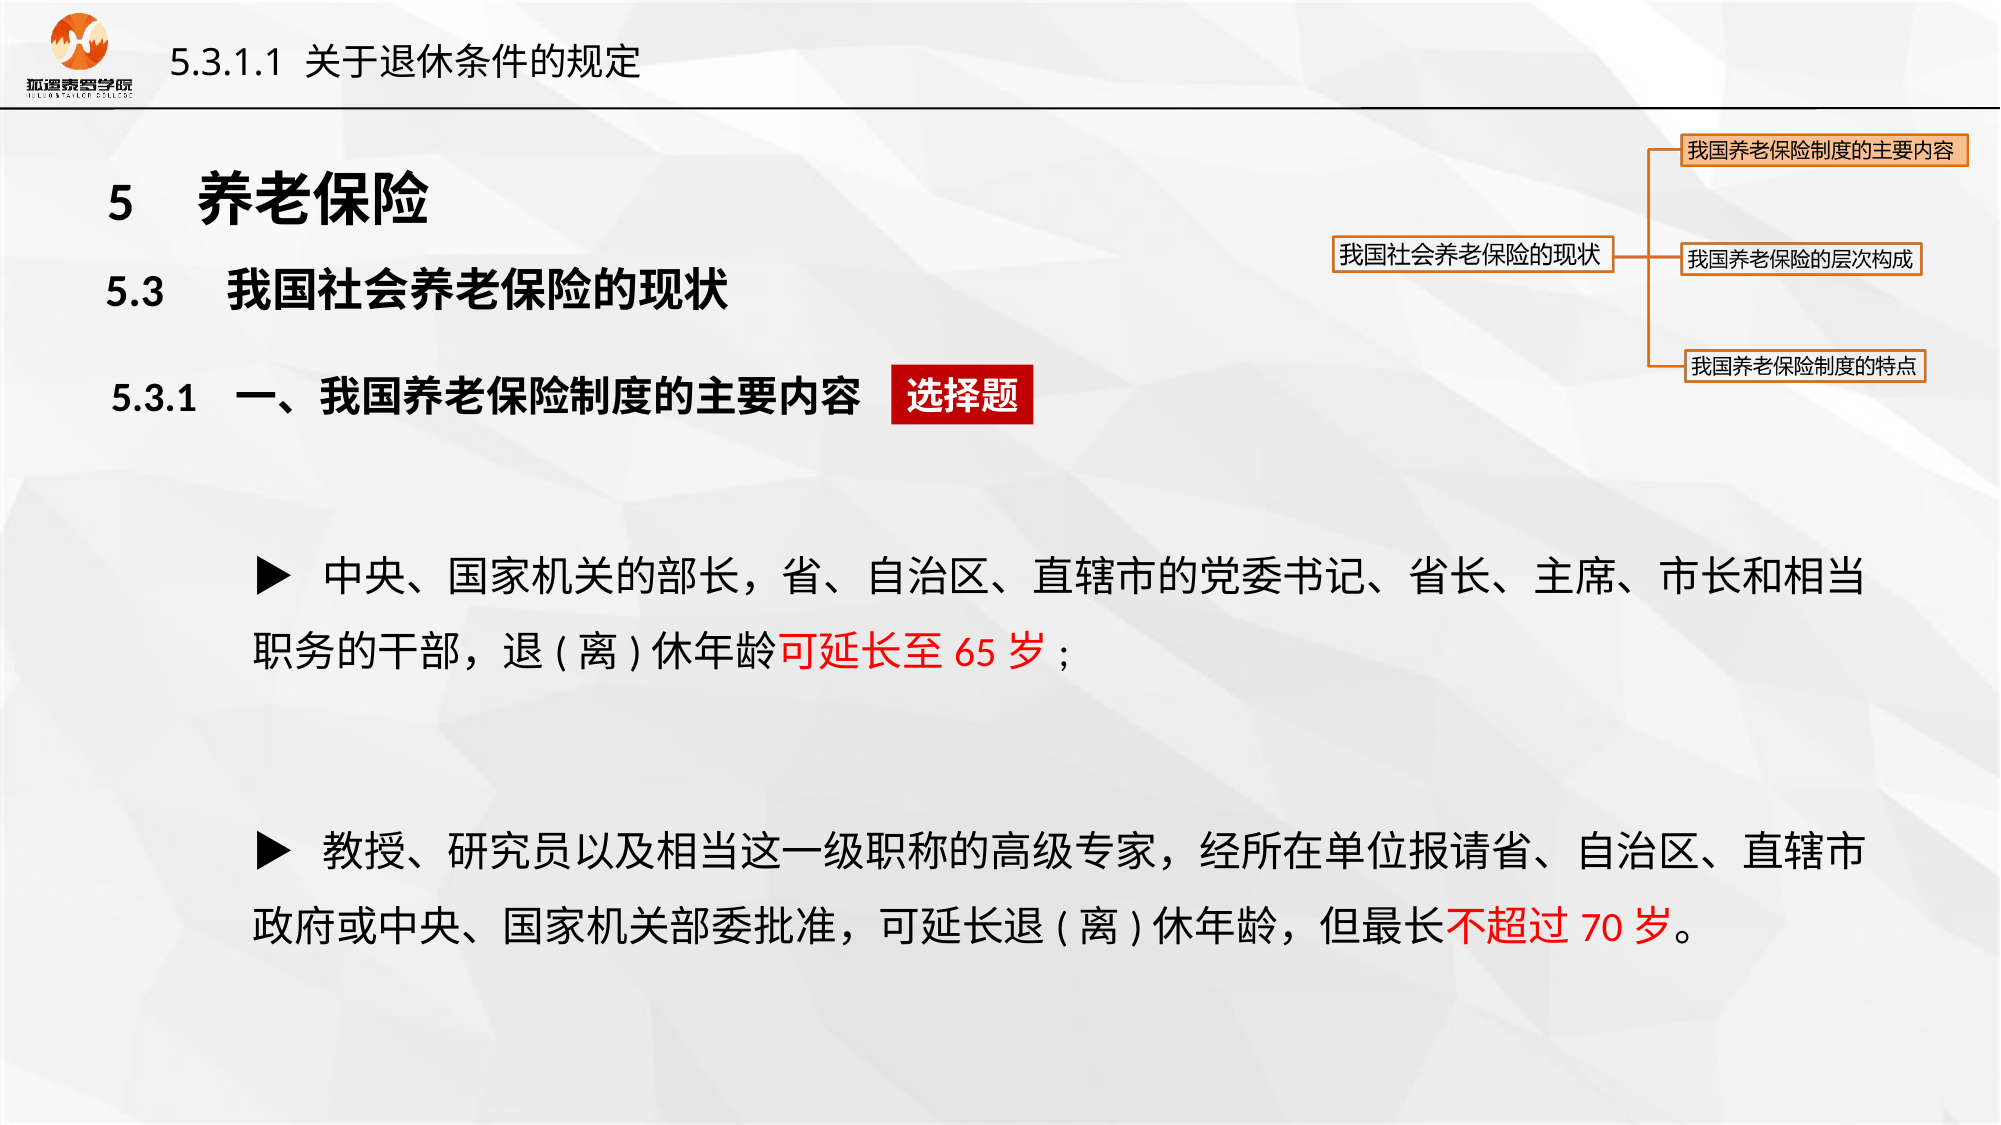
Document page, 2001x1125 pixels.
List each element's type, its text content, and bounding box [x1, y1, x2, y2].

text_box 5.3.1.1 关于退休条件的规定 [154, 30, 657, 91]
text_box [17, 154, 1035, 428]
picture [4, 0, 154, 111]
text_box ▶ 中央、国家机关的部长，省、自治区、直辖市的党委书记、省长、主席、市长和相当职务的干部，退(离)休年龄可延长至65岁; ▶ 教授、研究员以及相当这一级职称的高级专家，经所在单位报请省、自治区、直辖市政府或中央、国家机关部委批准，可延长退(离)休年龄，但最长不超过70岁。 [237, 517, 1924, 957]
picture [1325, 131, 1969, 390]
